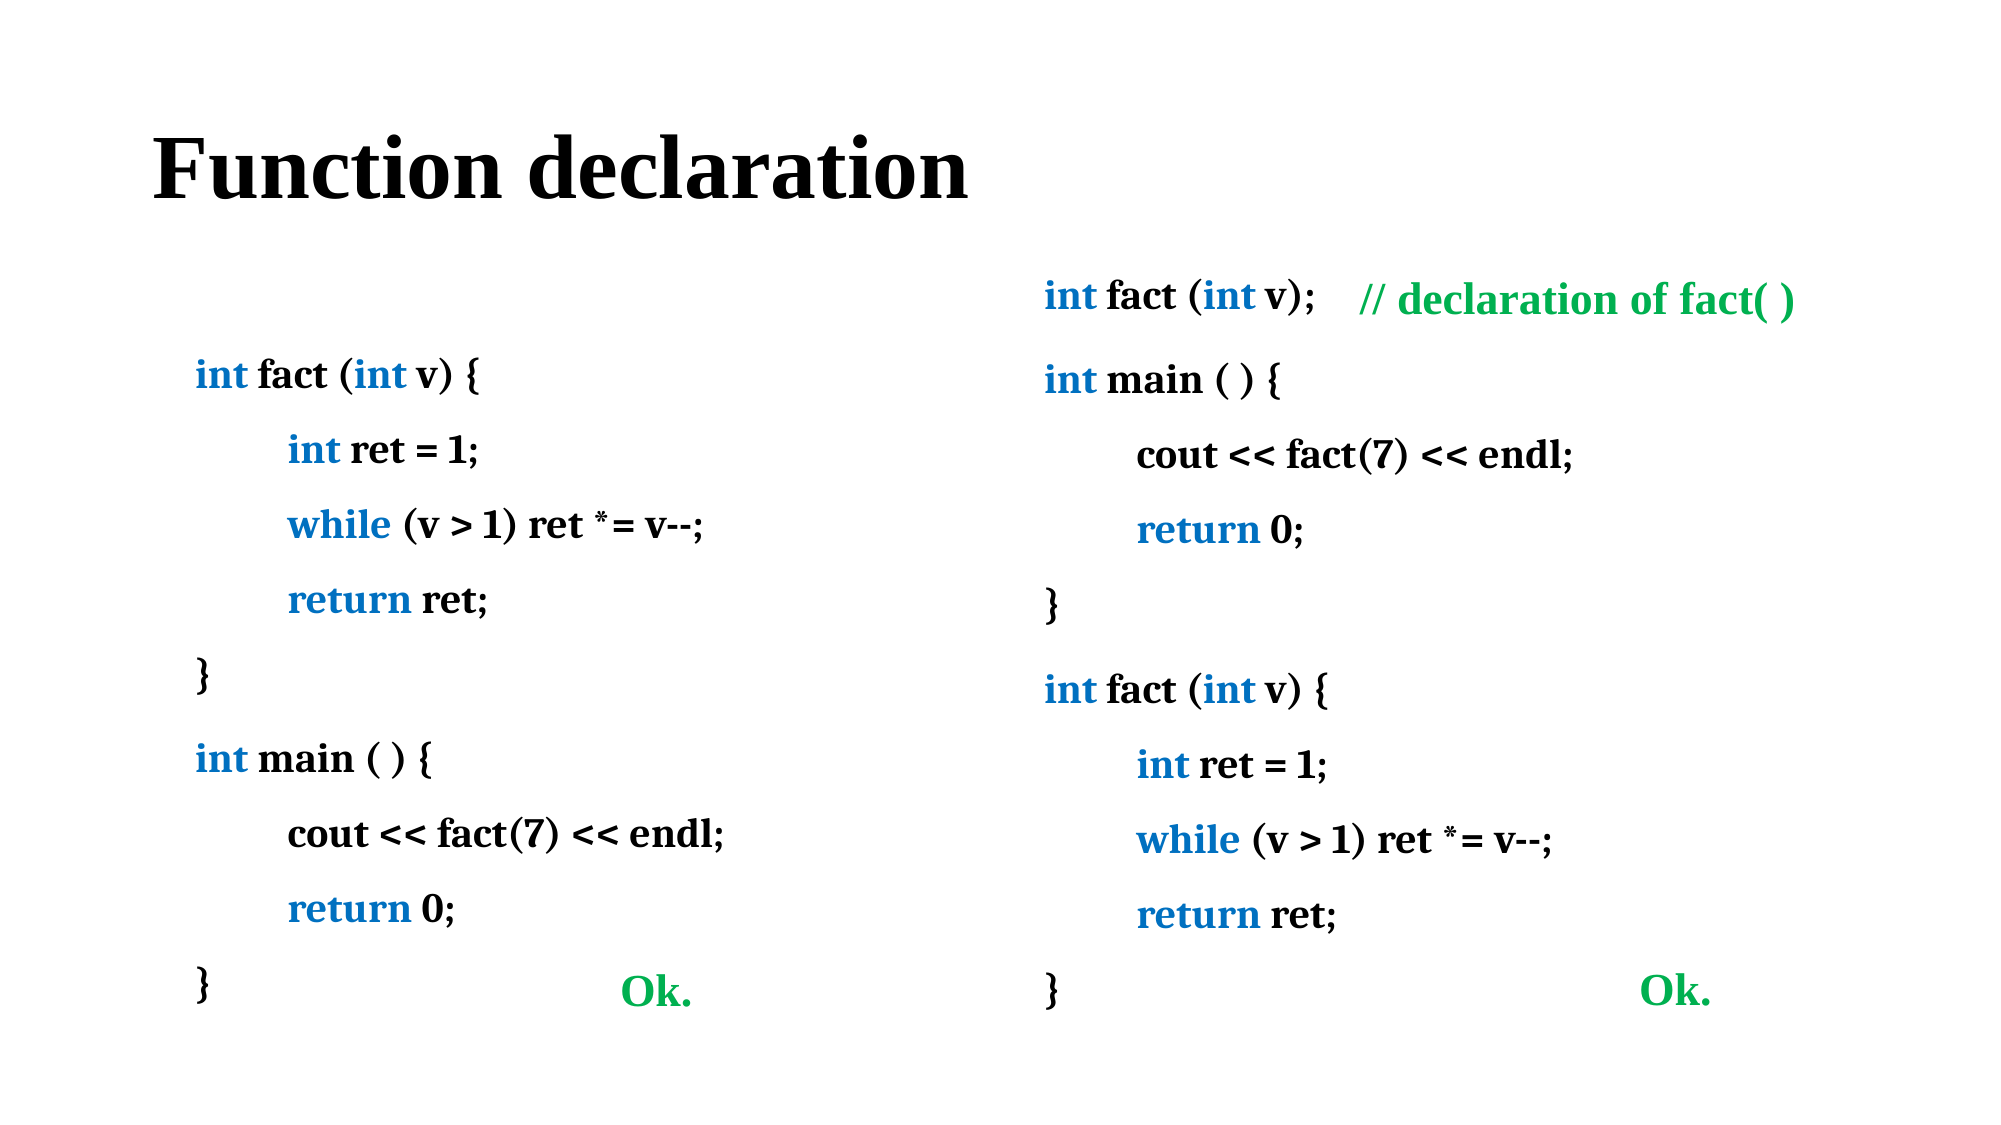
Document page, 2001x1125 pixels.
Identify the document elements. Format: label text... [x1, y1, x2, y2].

text_box int fact (int v); [1029, 235, 1345, 326]
text_box int main ( ) { cout << fact(7) << endl; return 0; } [1029, 326, 1732, 635]
text_box int main ( ) { cout << fact(7) << endl; return 0; } [180, 698, 883, 1014]
text_box Ok. [605, 925, 739, 1023]
text_box int fact (int v) { int ret = 1; while (v > 1) ret *= v--; return ret; } [180, 314, 883, 698]
text_box Ok. [1624, 924, 1758, 1022]
text_box int fact (int v) { int ret = 1; while (v > 1) ret *= v--; return ret; } [1029, 635, 1732, 1020]
text_box // declaration of fact( ) [1345, 233, 1828, 331]
title Function declaration [137, 59, 1863, 278]
